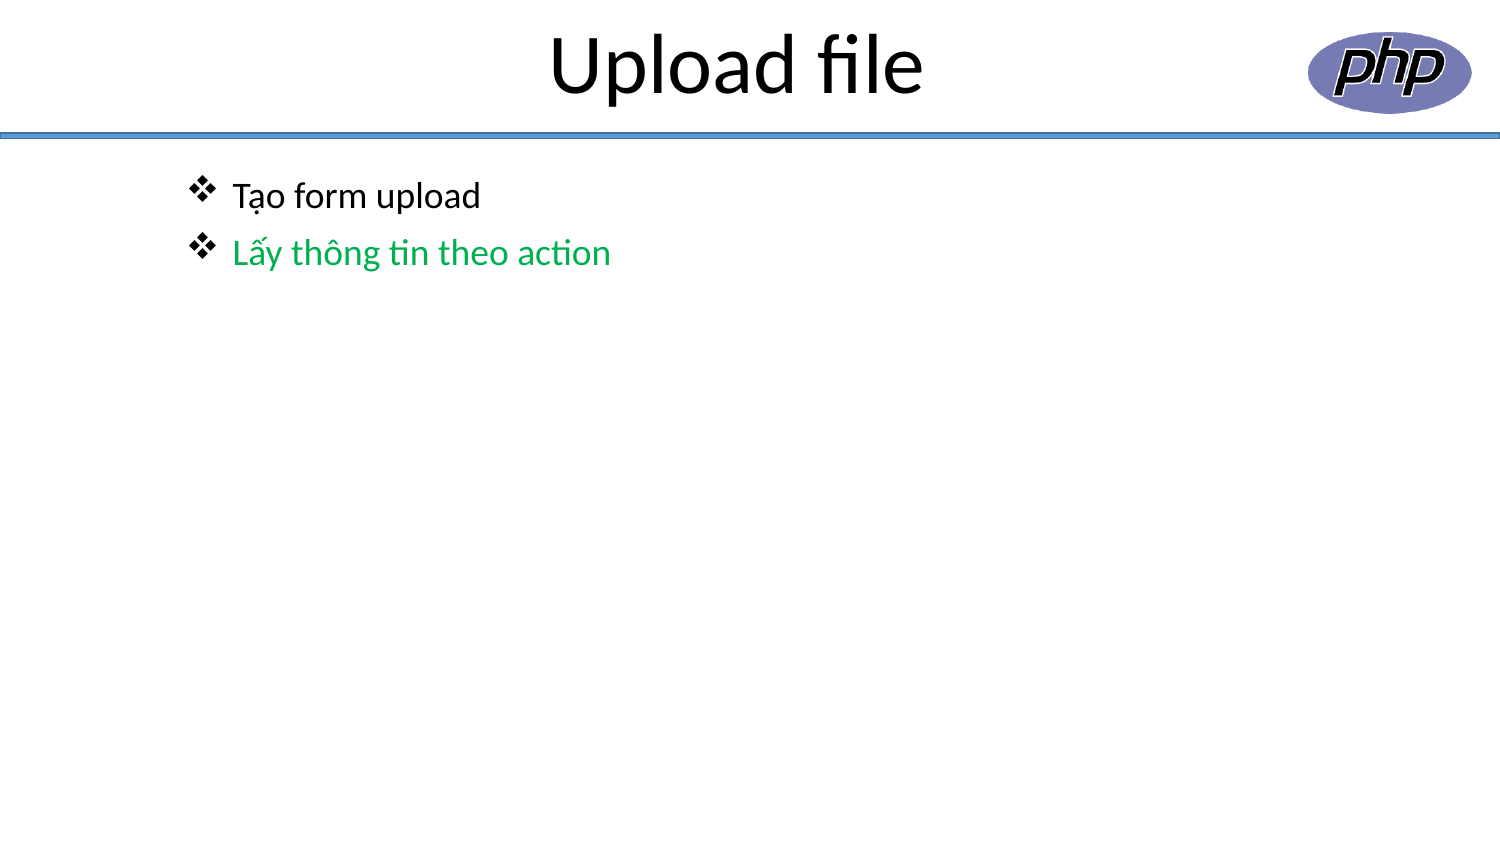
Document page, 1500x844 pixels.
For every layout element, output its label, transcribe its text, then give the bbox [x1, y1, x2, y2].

text_box [1478, 132, 1500, 139]
subtitle Tạo form upload Lấy thông tin theo action [174, 170, 1300, 844]
text_box [0, 132, 1300, 139]
picture [1302, 10, 1476, 134]
title Upload file [174, 29, 1297, 118]
